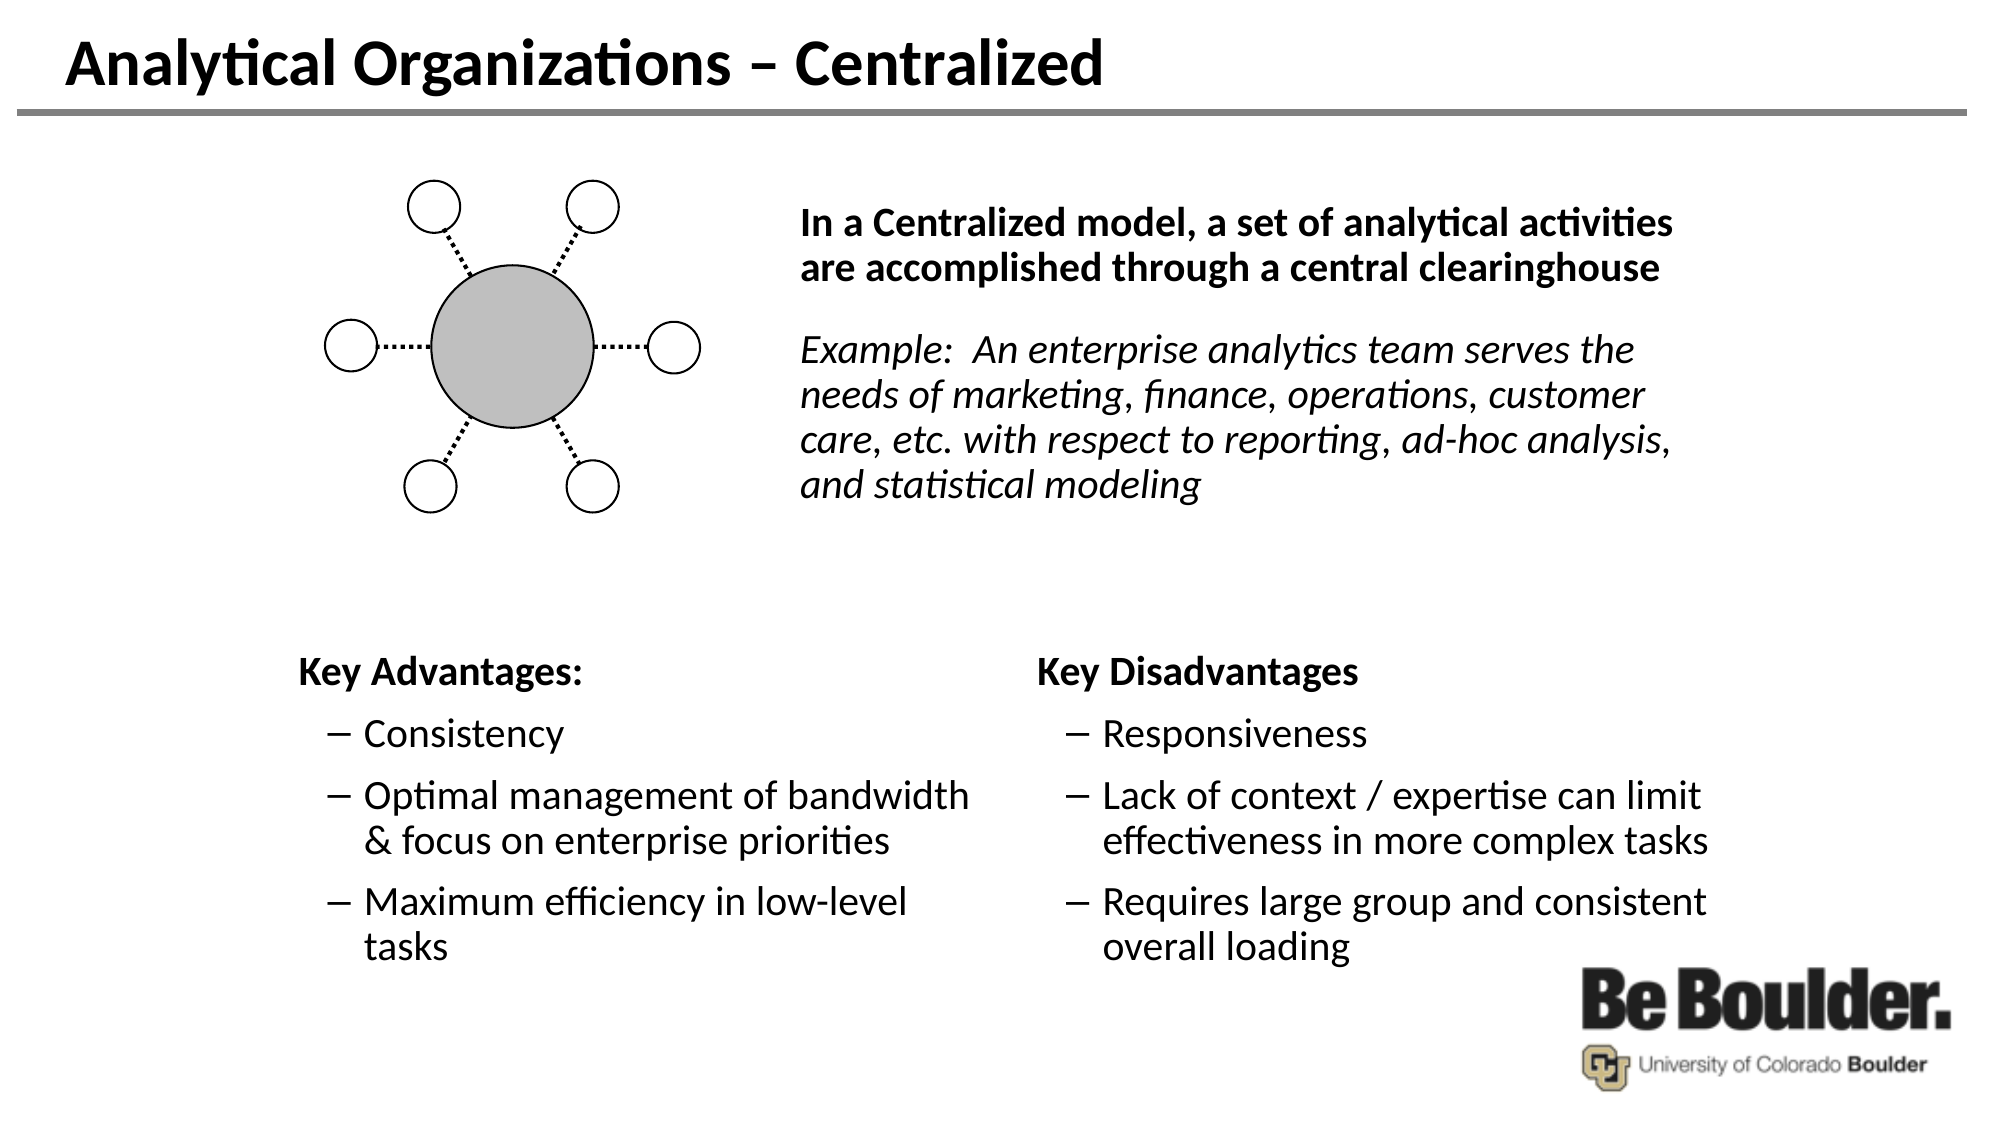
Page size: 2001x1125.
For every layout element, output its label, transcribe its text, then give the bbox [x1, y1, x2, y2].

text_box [324, 180, 701, 513]
text_box Key Disadvantages Responsiveness Lack of context / expertise can limit effectiveness in more complex tasks Requires large group and consistent overall loading [1037, 649, 1725, 970]
text_box In a Centralized model, a set of analytical activities are accomplished through a central clearinghouse Example: An enterprise analytics team serves the needs of marketing, finance, operations, customer care, etc. with respect to reporting, ad-hoc analysis, and statistical modeling [799, 200, 1692, 508]
title Analytical Organizations – Centralized [50, 24, 1967, 93]
text_box Key Advantages: Consistency Optimal management of bandwidth & focus on enterprise priorities Maximum efficiency in low-level tasks [298, 649, 987, 970]
